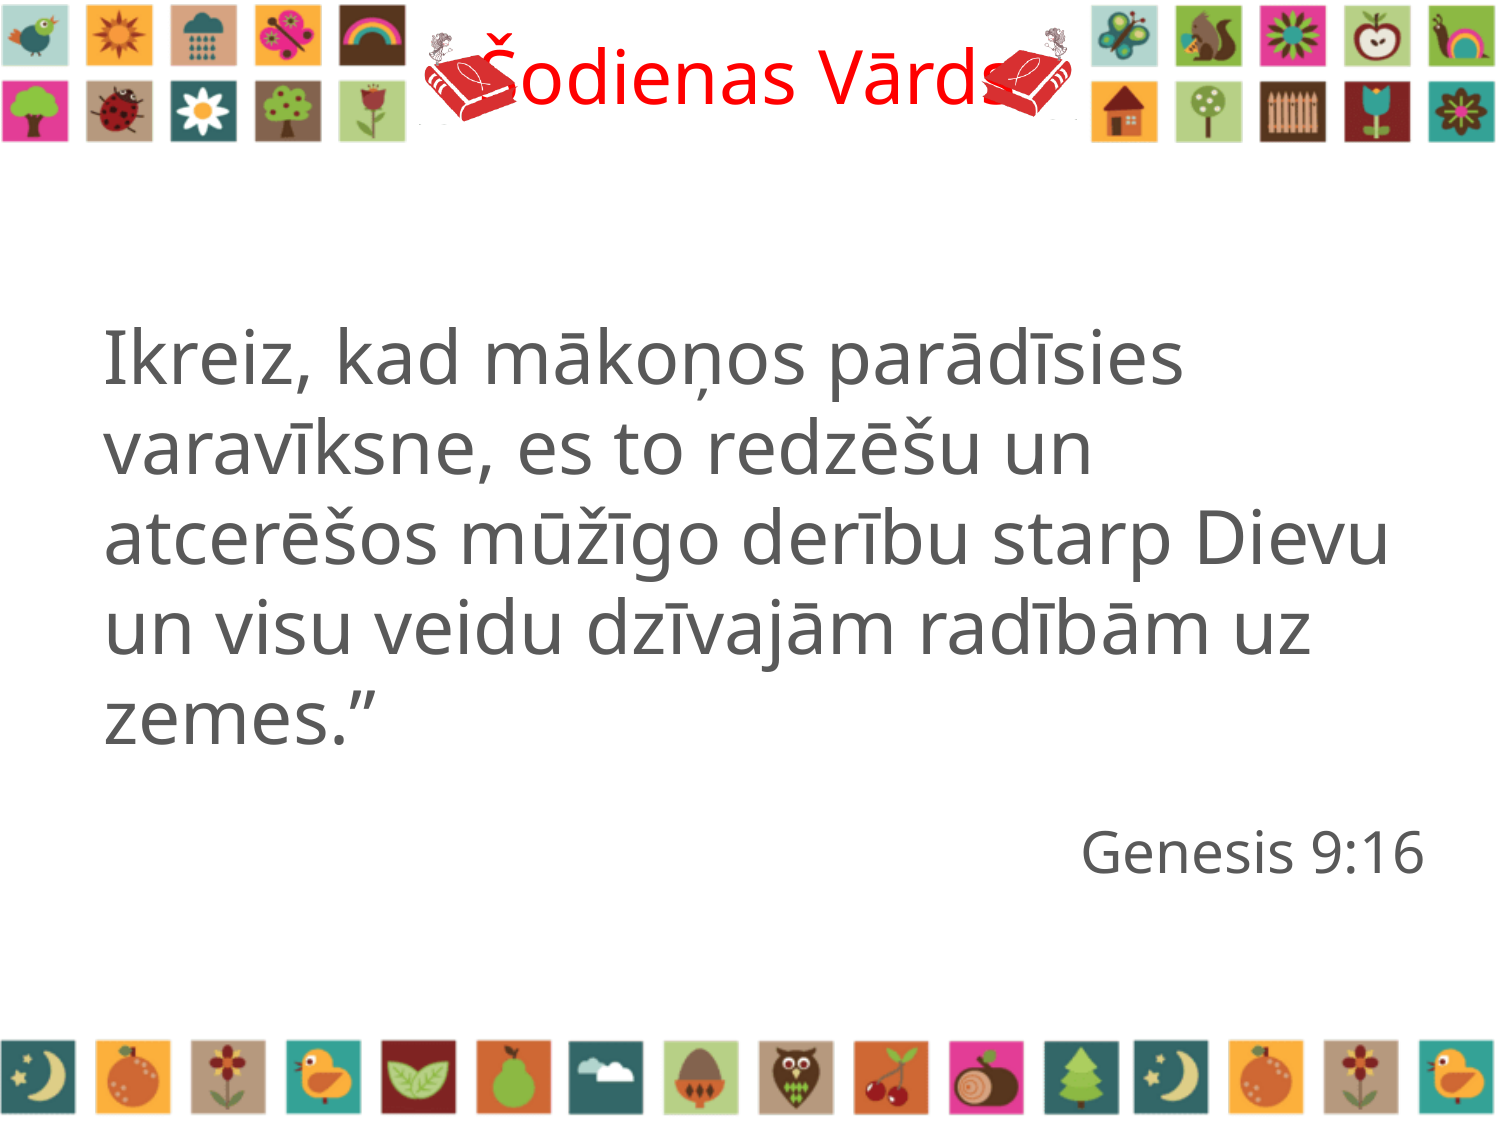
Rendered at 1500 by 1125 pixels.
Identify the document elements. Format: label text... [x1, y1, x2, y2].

text_box Genesis 9:16 [808, 807, 1441, 893]
text_box Ikreiz, kad mākoņos parādīsies varavīksne, es to redzēšu un atcerēšos mūžīgo derību starp Dievu un visu veidu dzīvajām radībām uz zemes.” [88, 302, 1436, 768]
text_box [0, 1028, 1500, 1118]
picture [0, 3, 550, 150]
picture [950, 3, 1500, 150]
text_box Šodienas Vārds [425, 13, 1077, 129]
